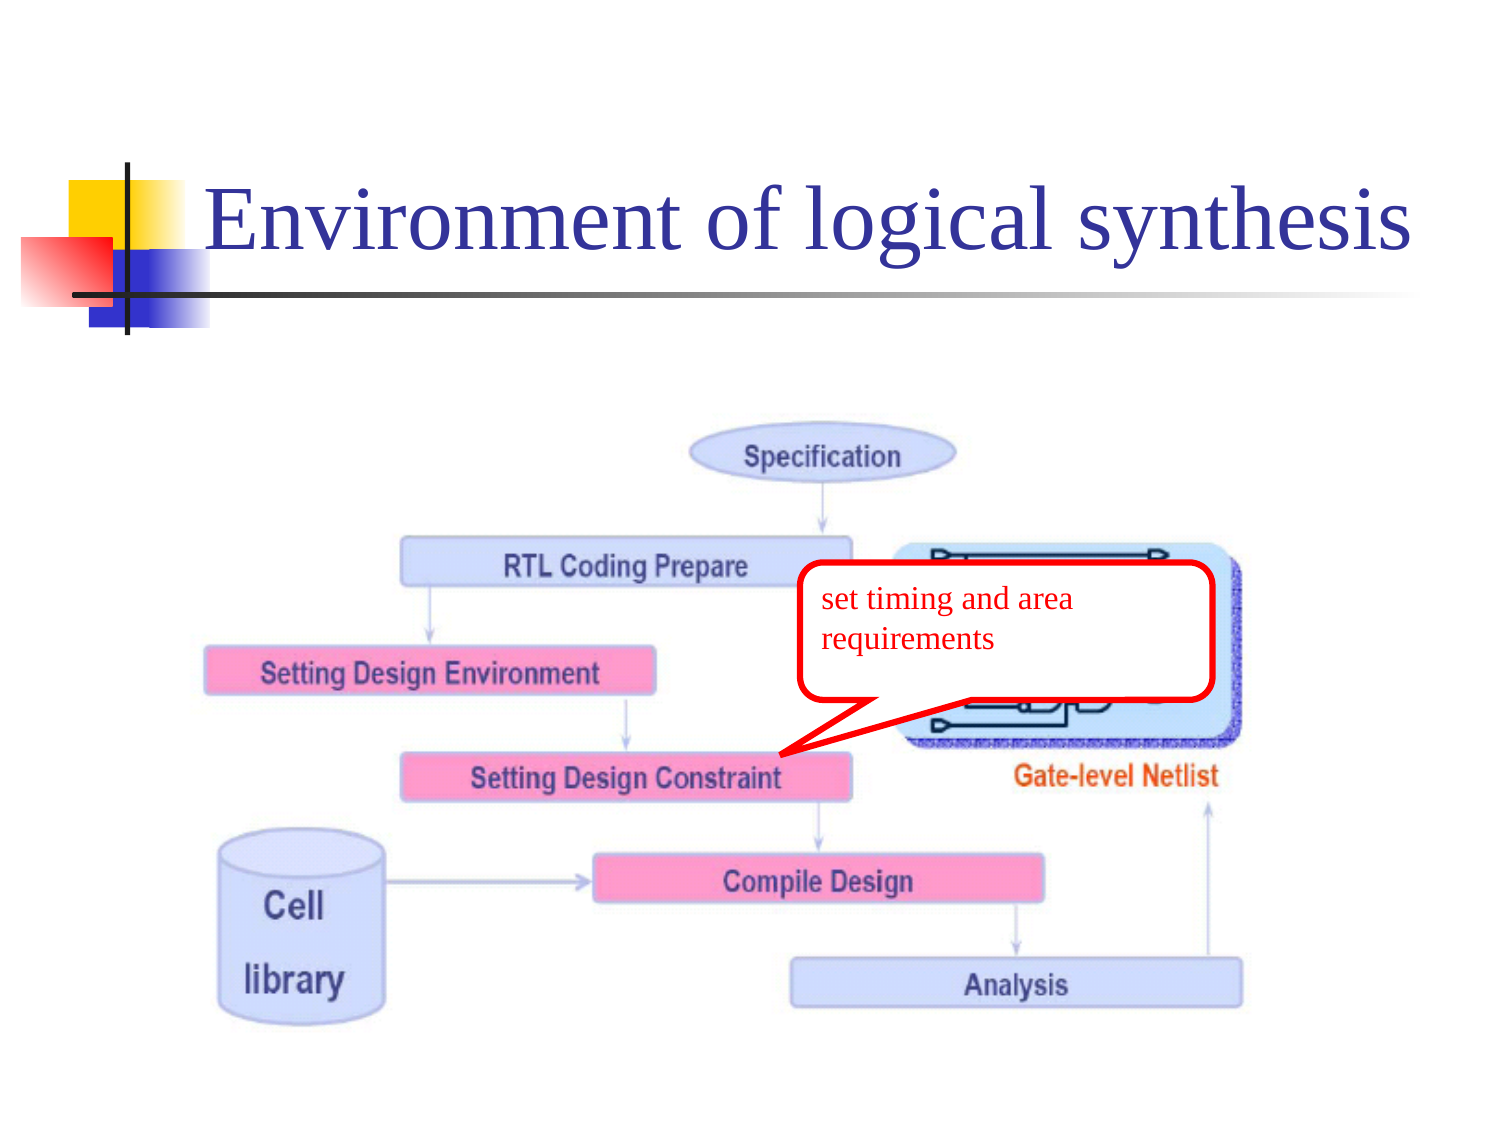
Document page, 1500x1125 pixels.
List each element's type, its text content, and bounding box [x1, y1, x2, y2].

title Environment of logical synthesis [188, 35, 1468, 275]
picture [149, 362, 1359, 1051]
